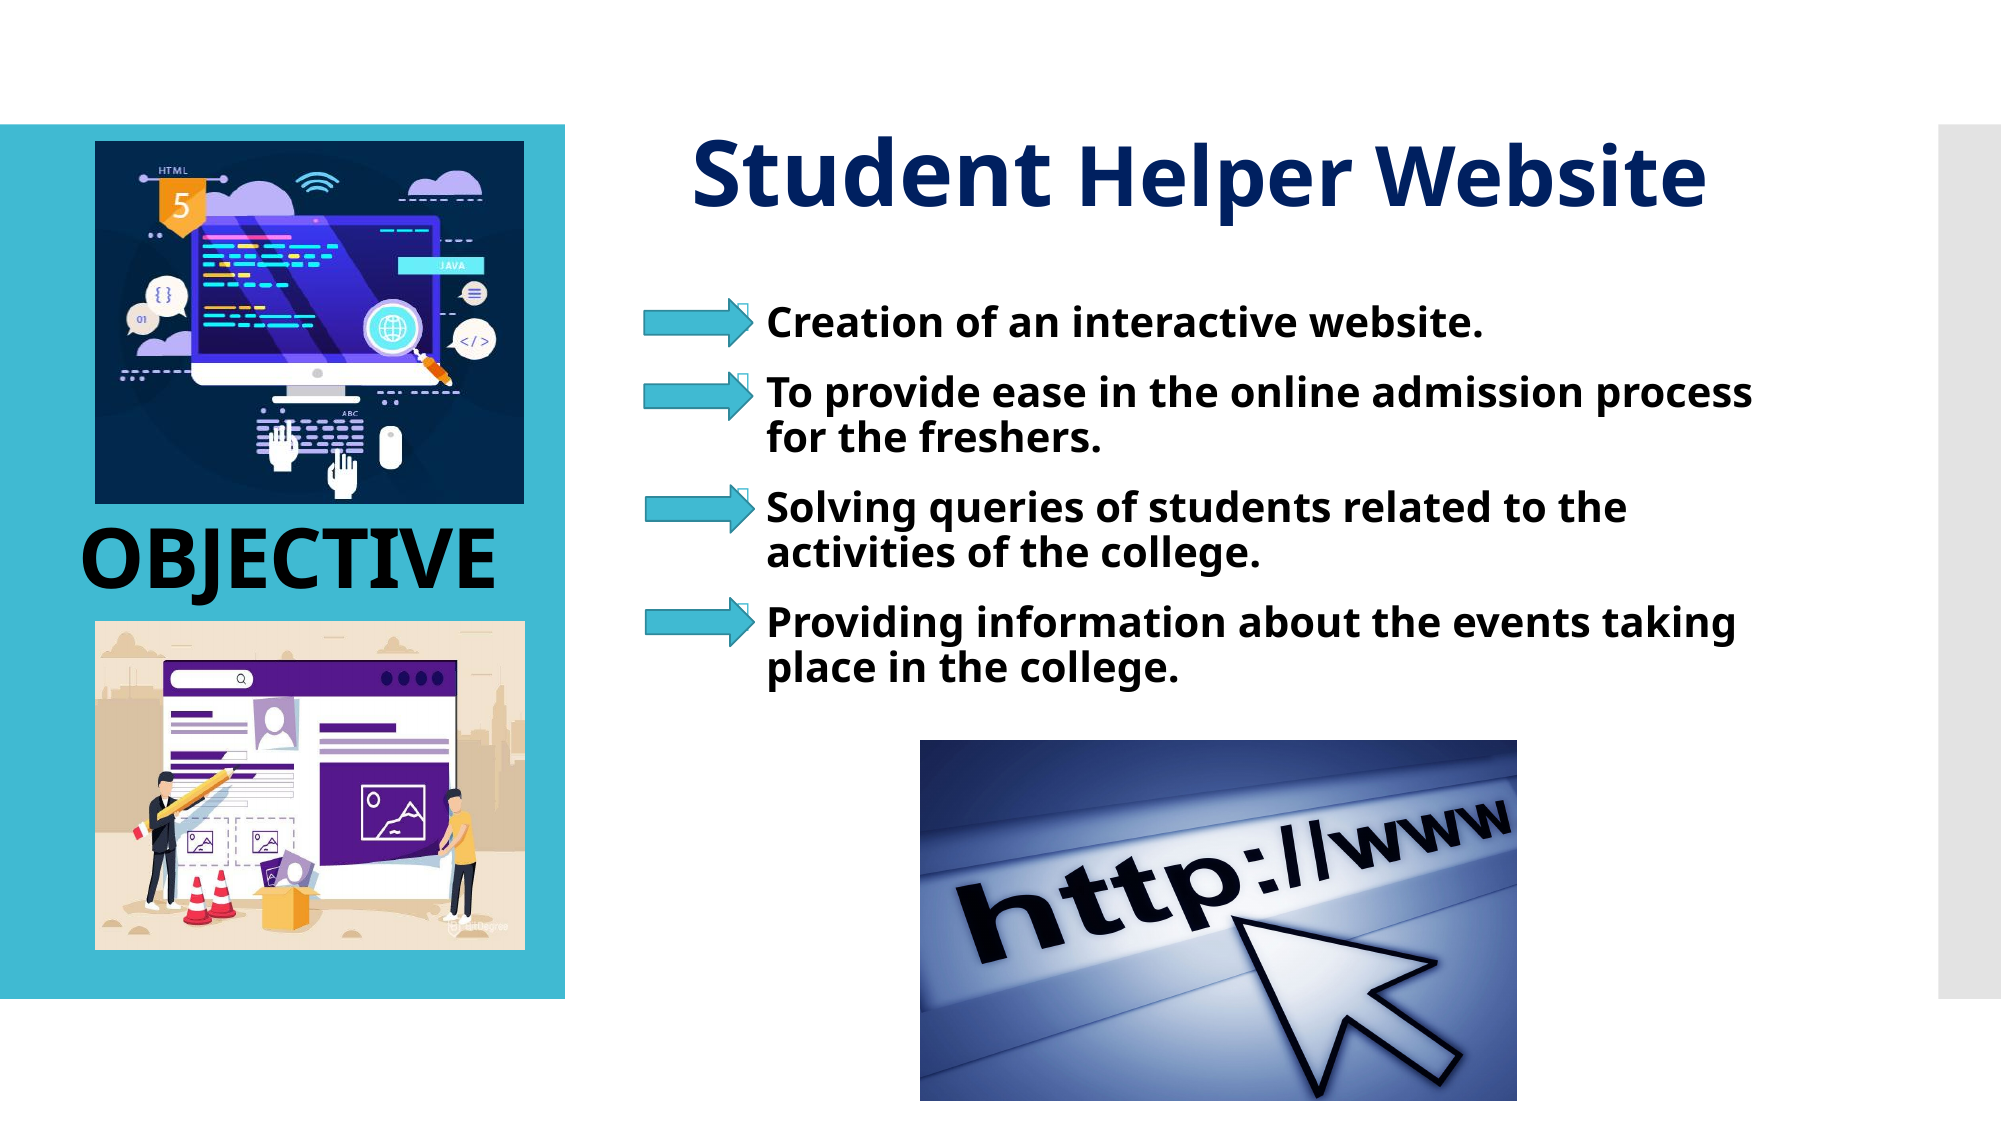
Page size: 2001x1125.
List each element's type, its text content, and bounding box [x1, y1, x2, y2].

text_box [644, 597, 755, 648]
text_box [643, 298, 754, 348]
text_box [643, 371, 754, 421]
list Student Helper Website [676, 0, 1877, 370]
picture [94, 620, 526, 950]
picture [920, 740, 1517, 1102]
list Creation of an interactive website. To provide ease in the online admission process for the freshers. Solving queries of students related to the activities of the college. Providing information about the events taking place in the college. [720, 370, 1835, 741]
picture [94, 141, 524, 504]
text_box [644, 484, 755, 534]
title OBJECTIVE [41, 184, 525, 940]
